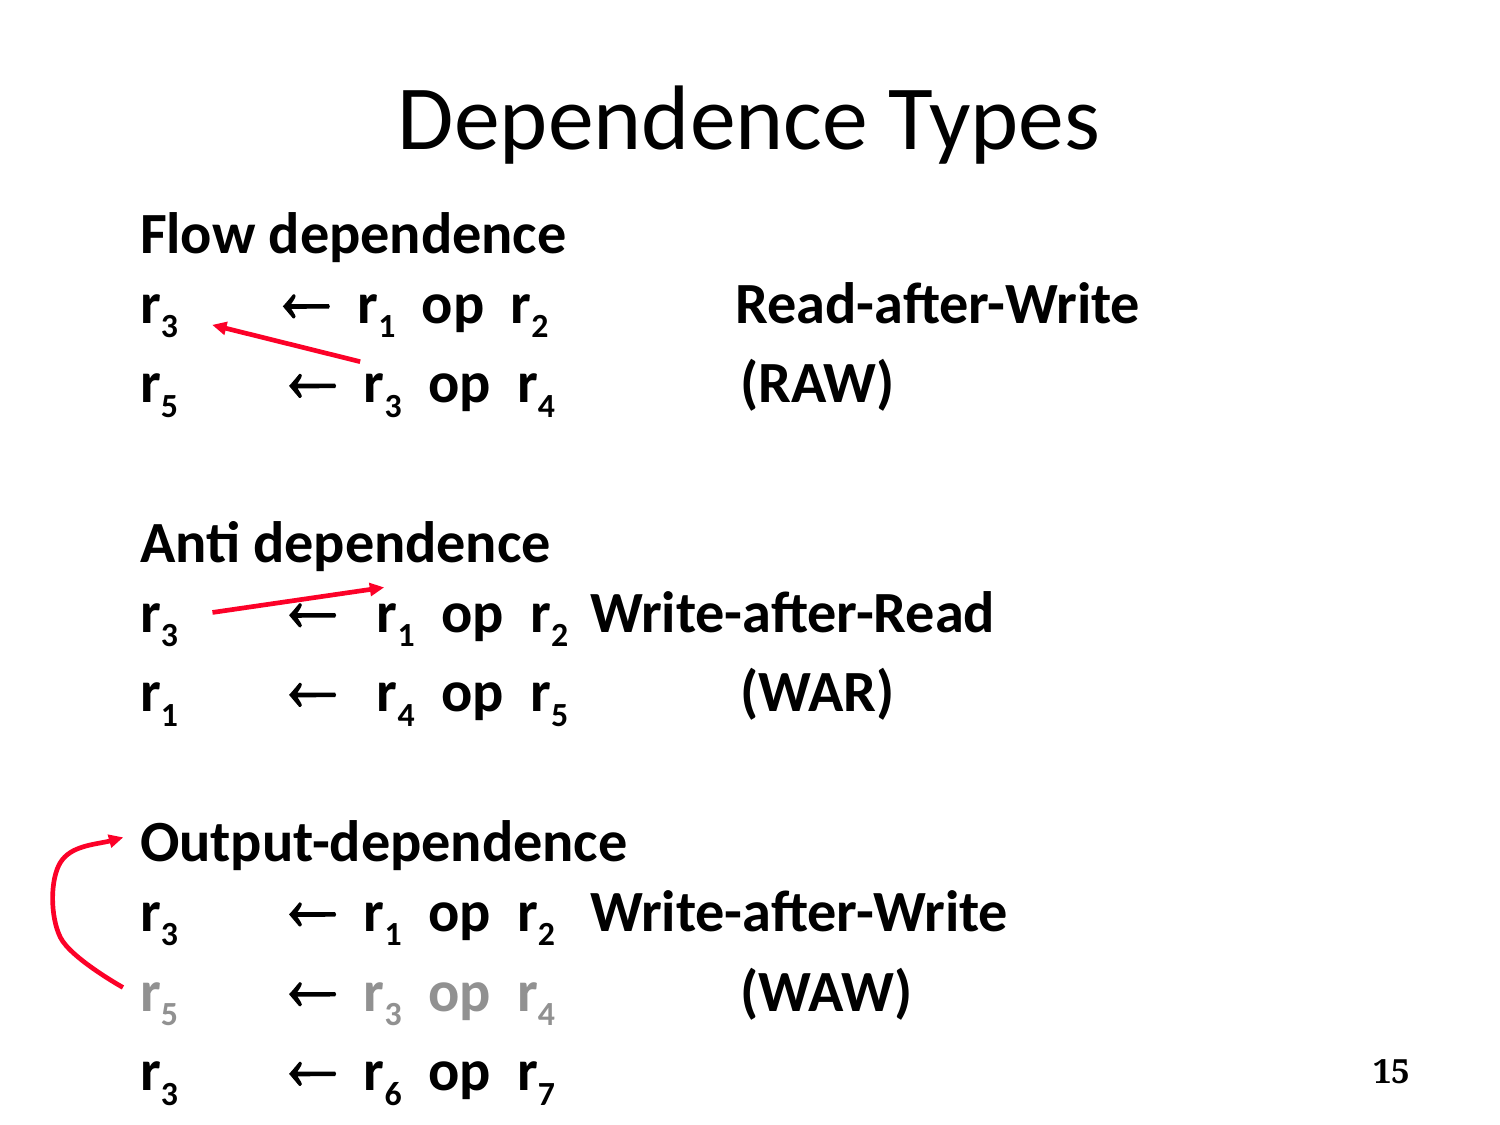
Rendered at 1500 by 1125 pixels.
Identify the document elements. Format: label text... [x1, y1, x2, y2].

text_box [212, 321, 361, 362]
title Dependence Types [75, 19, 1425, 207]
text_box Flow dependence r3  r1 op r2 Read-after-Write r5  r3 op r4 (RAW) Anti dependence r3  r1 op r2 Write-after-Read r1  r4 op r5 (WAR) Output-dependence r3  r1 op r2 Write-after-Write r5  r3 op r4 (WAW) r3  r6 op r7 [125, 187, 1182, 1120]
text_box [52, 834, 124, 988]
slide_number 15 [1182, 1042, 1425, 1103]
text_box [212, 583, 384, 613]
